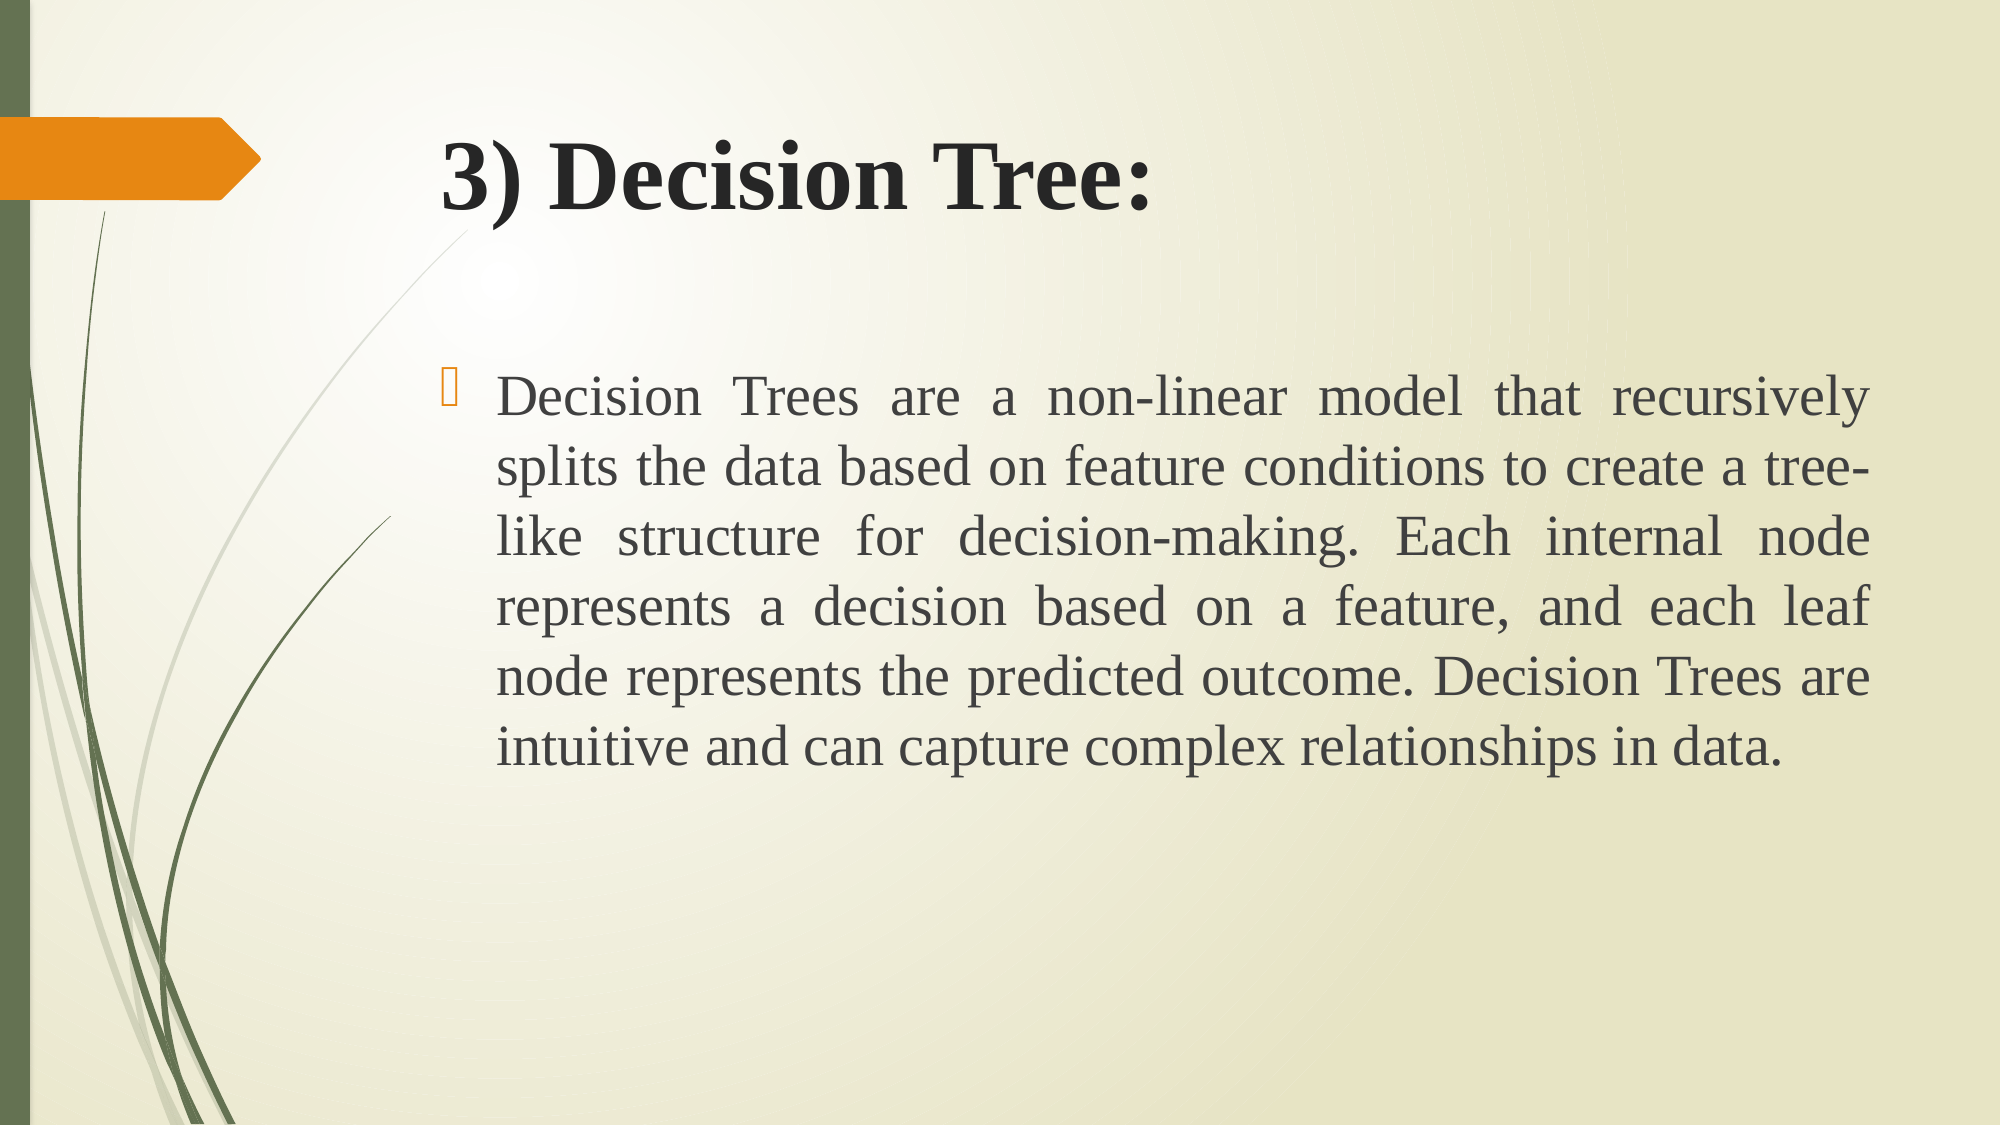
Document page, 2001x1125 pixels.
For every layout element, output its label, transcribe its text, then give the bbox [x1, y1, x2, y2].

list Decision Trees are a non-linear model that recursively splits the data based on feature conditions to create a tree-like structure for decision-making. Each internal node represents a decision based on a feature, and each leaf node represents the predicted outcome. Decision Trees are intuitive and can capture complex relationships in data. [424, 350, 1888, 970]
title 3) Decision Tree: [425, 102, 1888, 313]
